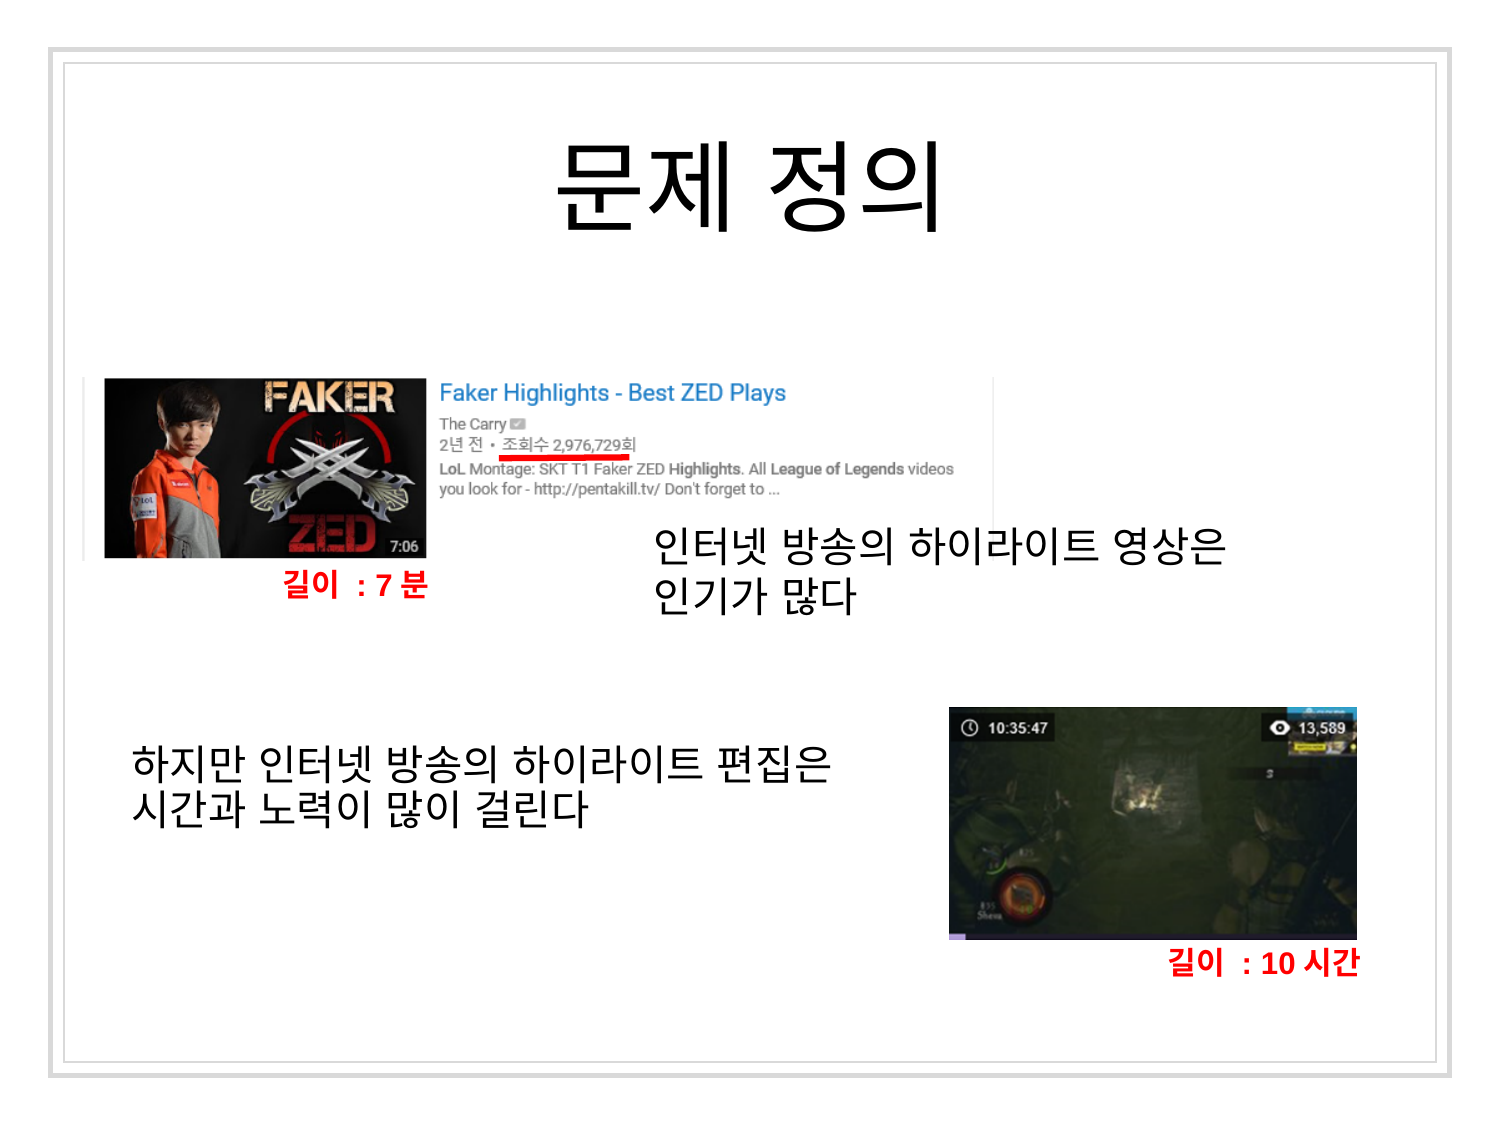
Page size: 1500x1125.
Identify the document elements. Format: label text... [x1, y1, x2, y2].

text_box 인터넷 방송의 하이라이트 영상은 인기가 많다 [999, 513, 1290, 566]
picture [948, 707, 1357, 940]
picture [81, 376, 996, 562]
text_box 길이 : 7분 [267, 570, 453, 613]
text_box 길이 : 10시간 [1152, 939, 1378, 989]
text_box 하지만 인터넷 방송의 하이라이트 편집은 시간과 노력이 많이 걸린다 [116, 736, 902, 905]
subtitle 문제 정의 [508, 109, 995, 252]
